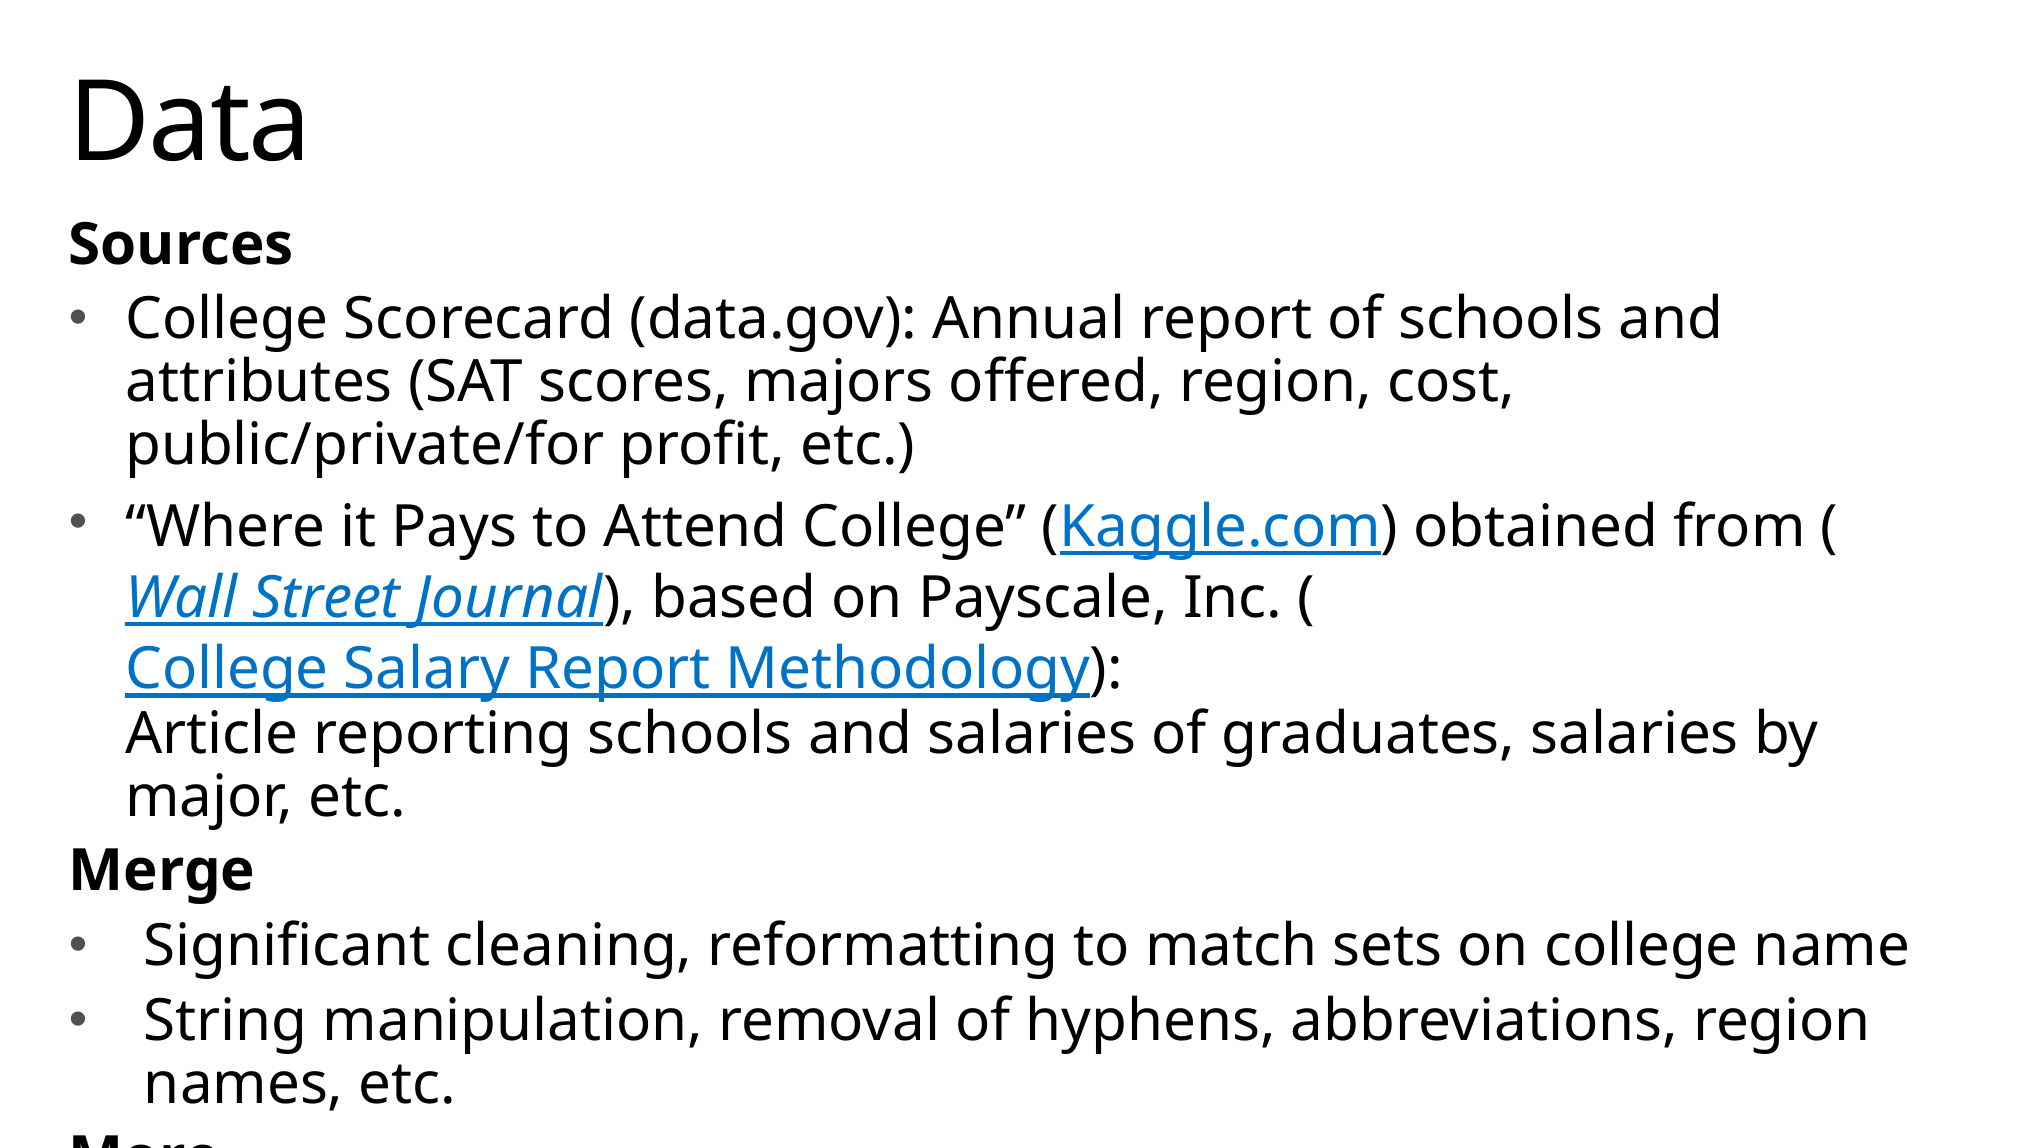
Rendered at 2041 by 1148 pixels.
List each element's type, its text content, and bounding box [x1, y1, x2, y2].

title Data [45, 48, 1996, 198]
list Sources College Scorecard (data.gov): Annual report of schools and attributes (SAT scores, majors offered, region, cost, public/private/for profit, etc.) “Where it Pays to Attend College” (Kaggle.com) obtained from (Wall Street Journal), based on Payscale, Inc. (College Salary Report Methodology): Article reporting schools and salaries of graduates, salaries by major, etc. Merge Significant cleaning, reformatting to match sets on college name String manipulation, removal of hyphens, abbreviations, region names, etc. More Also tested with Sklearn’s provided “Iris” data, to show comparison to Ribeiro’s original LIME package (“LIME classic”) [45, 198, 1996, 1092]
